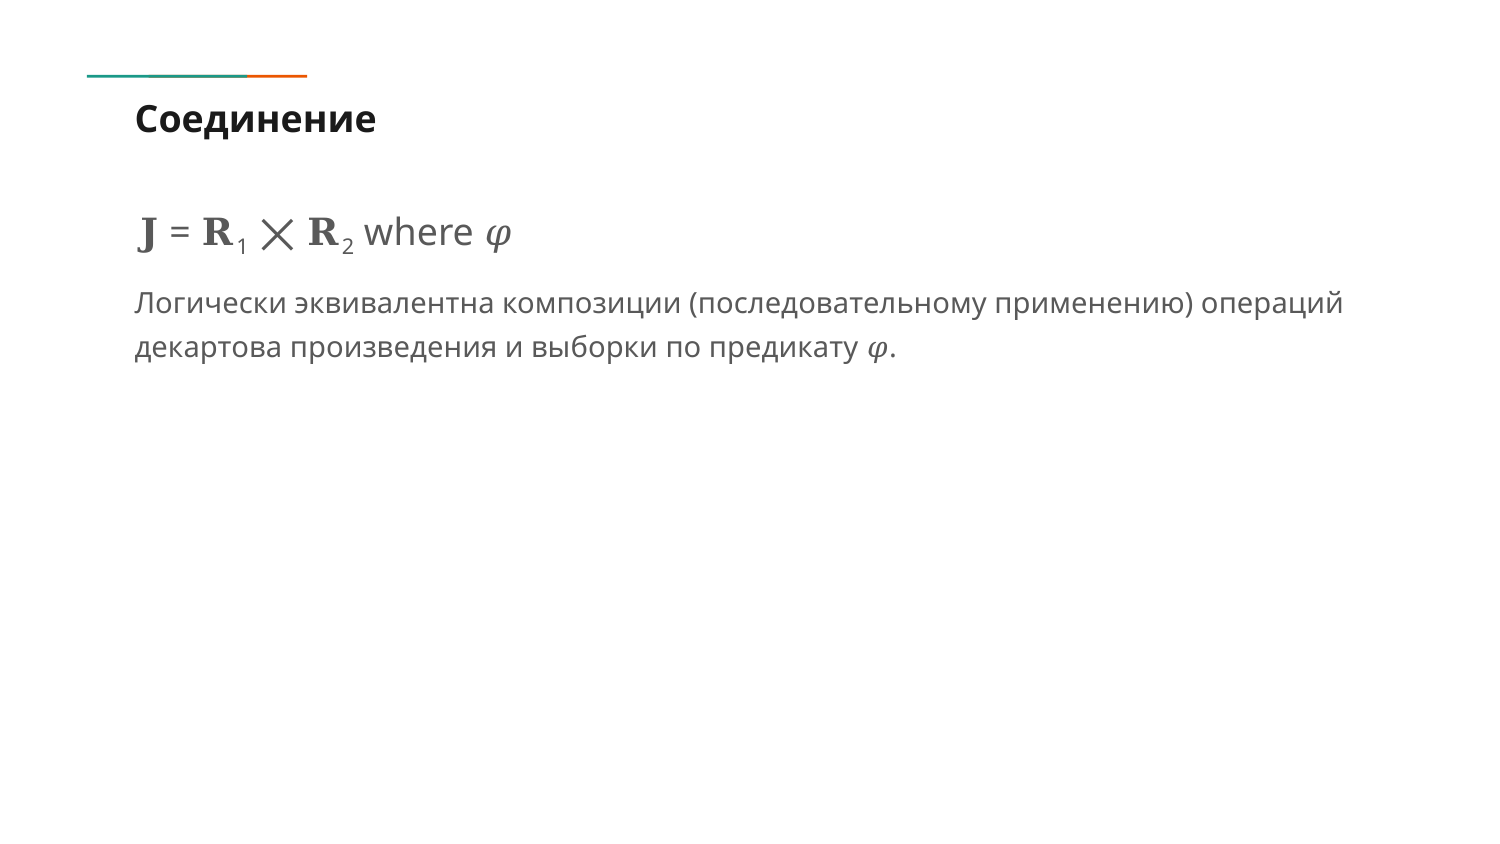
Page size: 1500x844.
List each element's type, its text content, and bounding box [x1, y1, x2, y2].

list 𝐉 = 𝐑1 ⨉ 𝐑2 where 𝜑 Логически эквивалентна композиции (последовательному применению) операций декартова произведения и выборки по предикату 𝜑. [119, 180, 1381, 780]
title Соединение [119, 80, 1381, 155]
